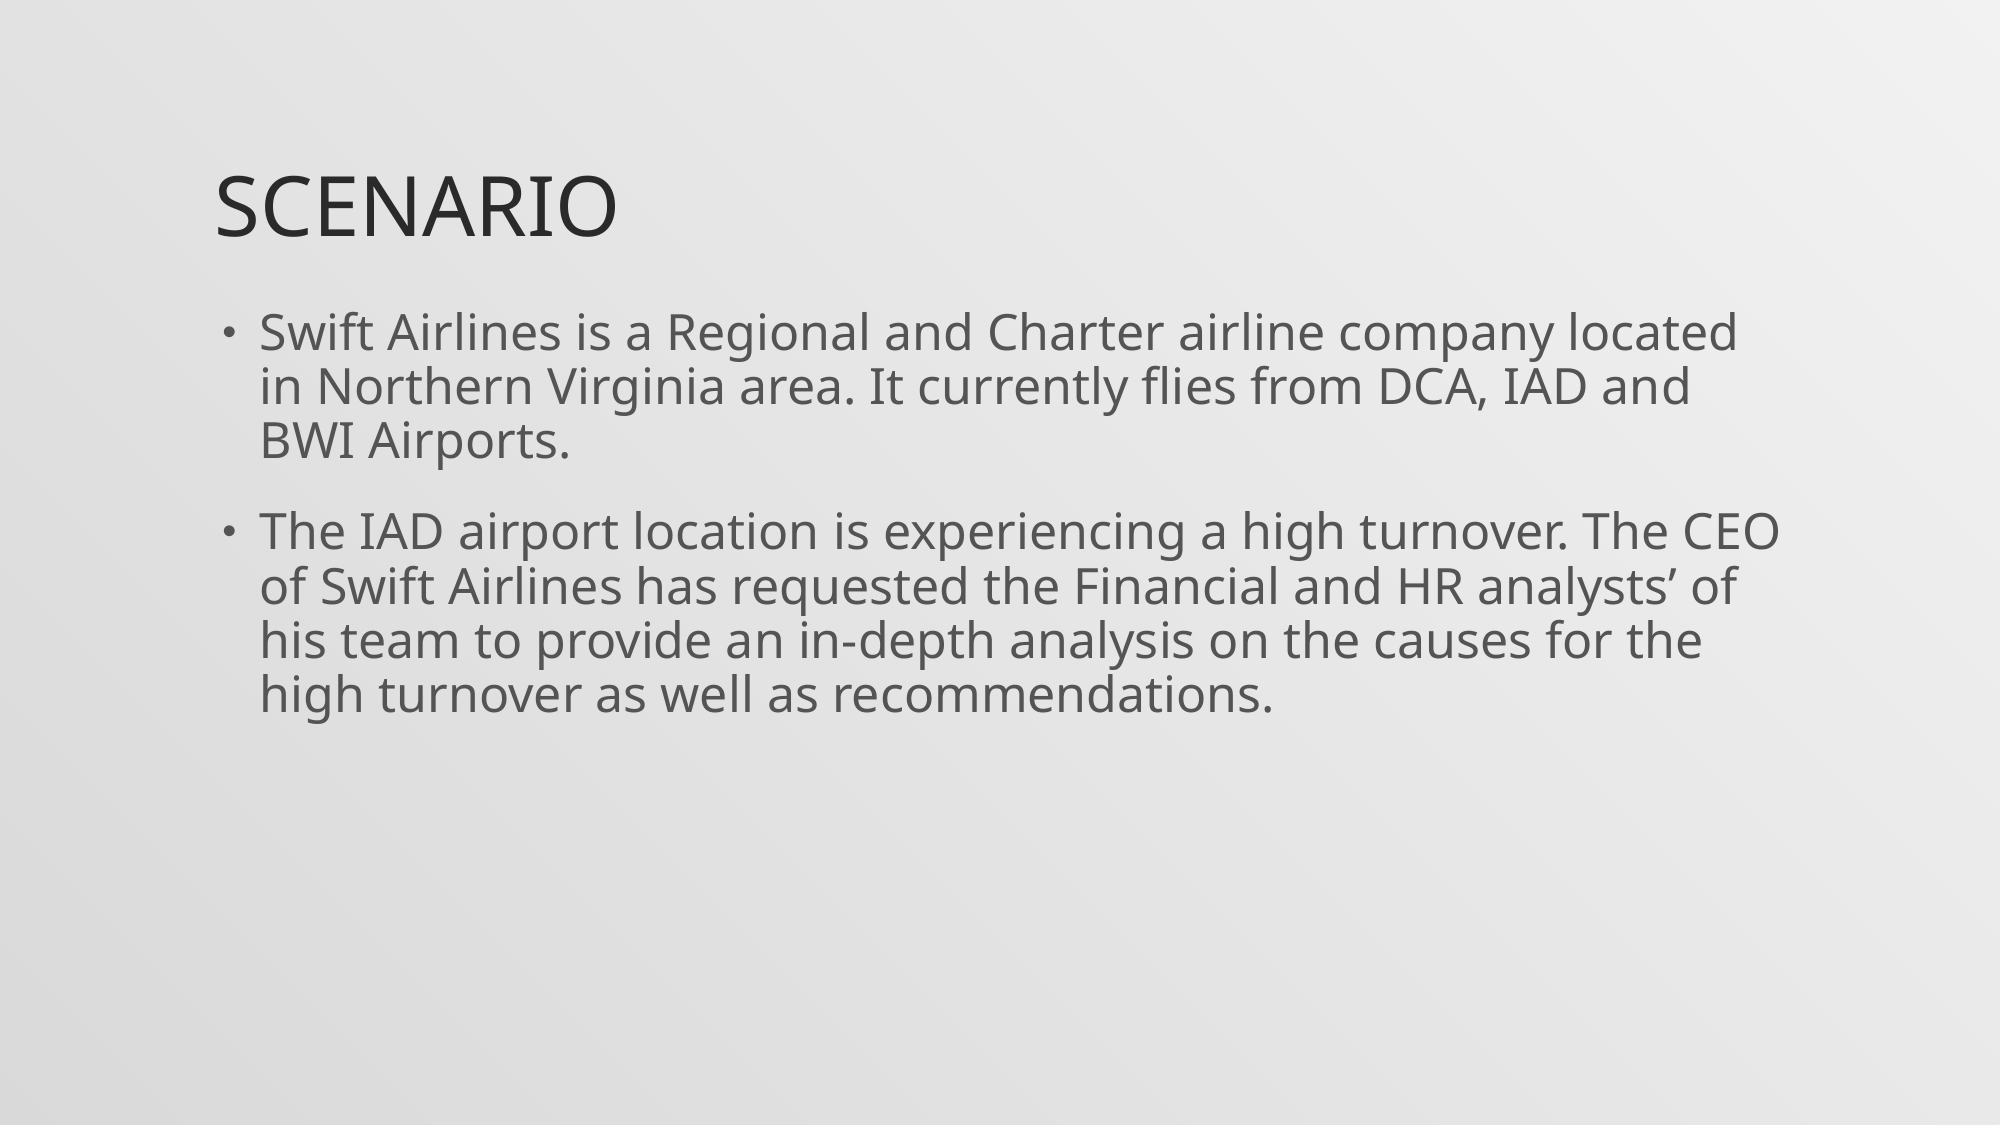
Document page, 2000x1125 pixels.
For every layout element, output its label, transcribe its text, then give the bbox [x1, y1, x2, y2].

list Swift Airlines is a Regional and Charter airline company located in Northern Virginia area. It currently flies from DCA, IAD and BWI Airports. The IAD airport location is experiencing a high turnover. The CEO of Swift Airlines has requested the Financial and HR analysts’ of his team to provide an in-depth analysis on the causes for the high turnover as well as recommendations. [199, 299, 1800, 1013]
title Scenario [199, 45, 1800, 263]
